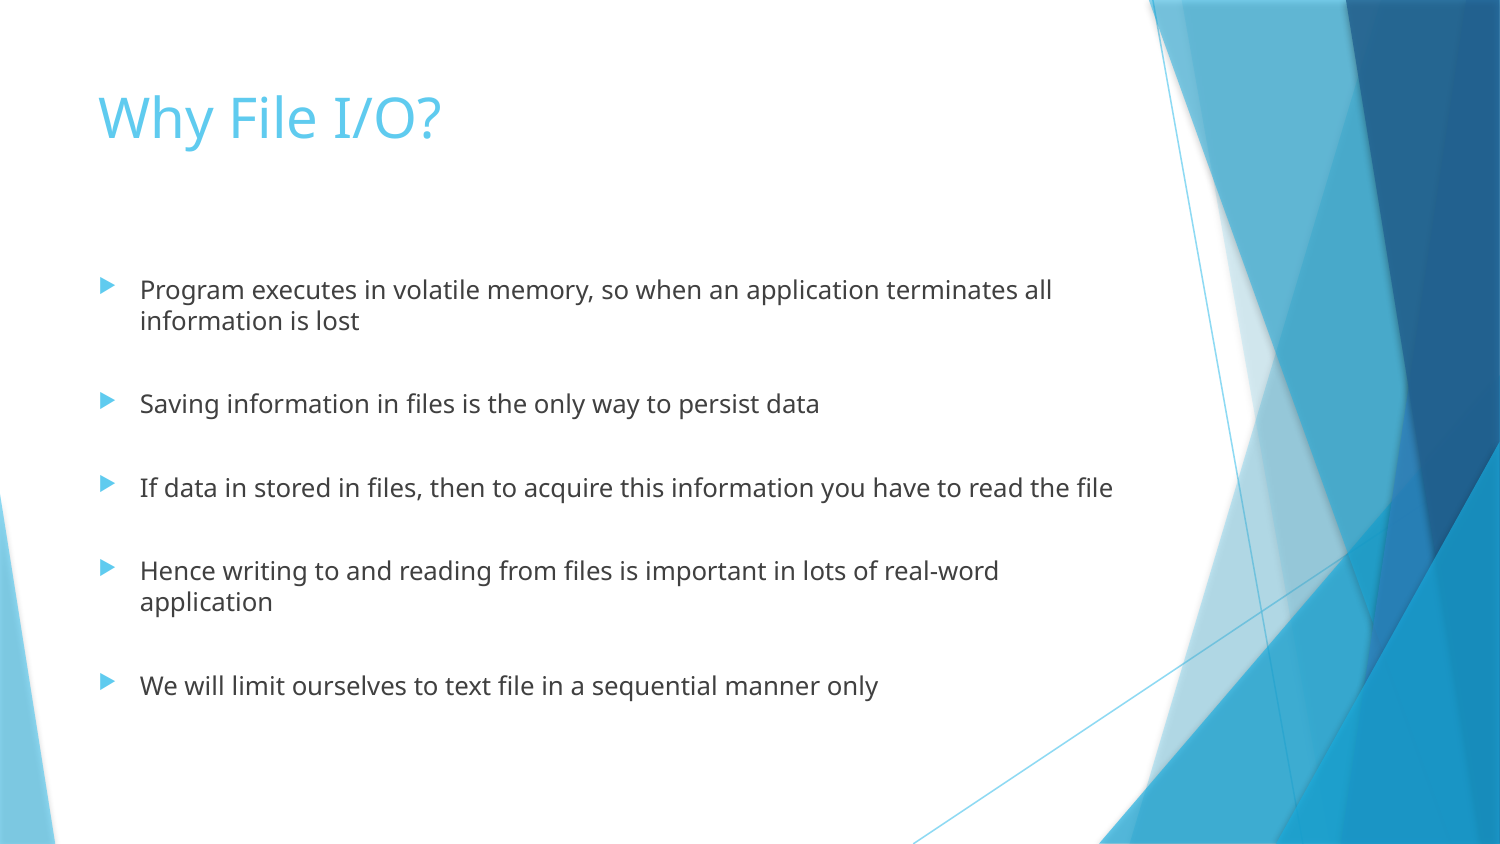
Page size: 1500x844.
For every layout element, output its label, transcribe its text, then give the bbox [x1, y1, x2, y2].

list Program executes in volatile memory, so when an application terminates all information is lost Saving information in files is the only way to persist data If data in stored in files, then to acquire this information you have to read the file Hence writing to and reading from files is important in lots of real-word application We will limit ourselves to text file in a sequential manner only [83, 265, 1141, 744]
title Why File I/O? [83, 75, 1141, 238]
